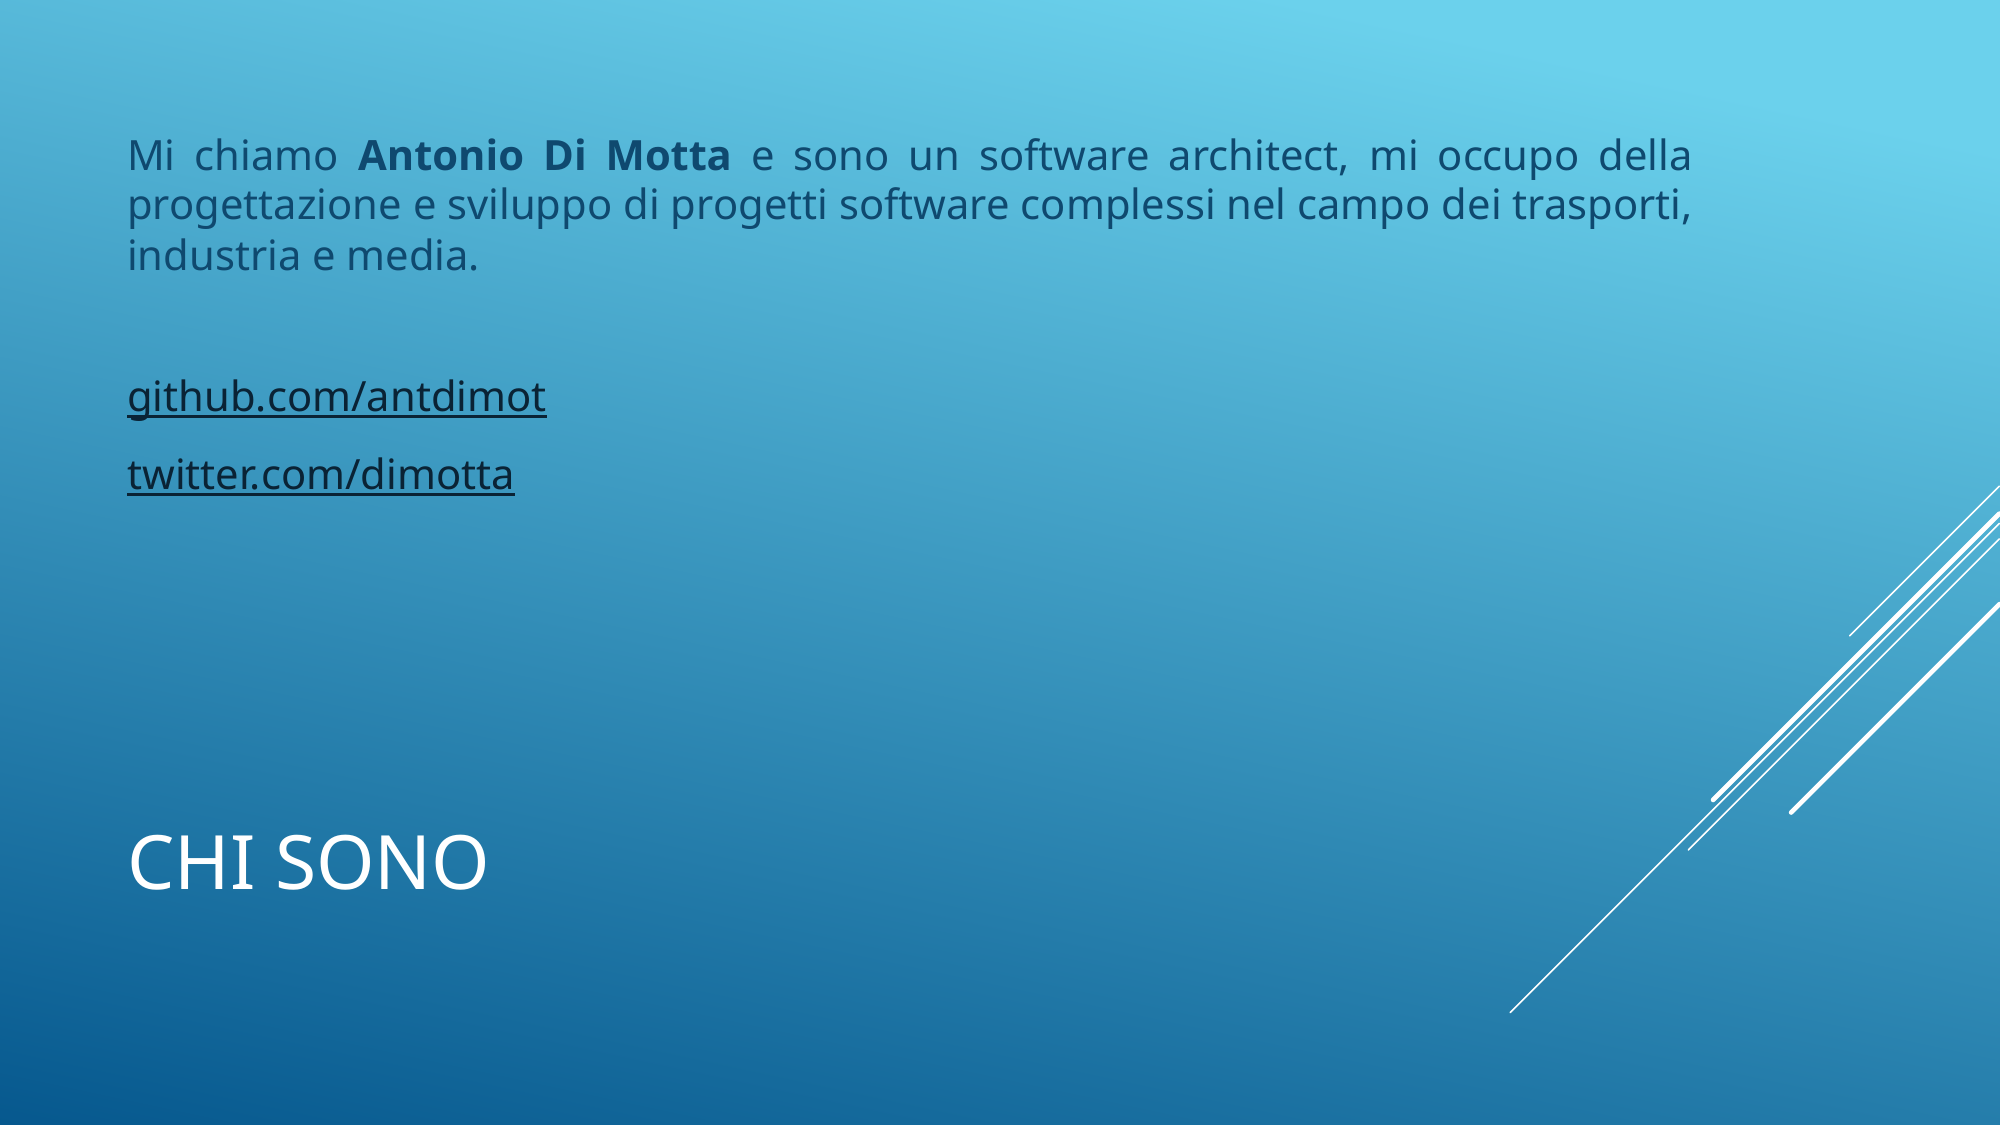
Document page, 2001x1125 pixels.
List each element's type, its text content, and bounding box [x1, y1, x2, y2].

list Mi chiamo Antonio Di Motta e sono un software architect, mi occupo della progettazione e sviluppo di progetti software complessi nel campo dei trasporti, industria e media. github.com/antdimot twitter.com/dimotta [112, 77, 1709, 556]
title Chi sono [112, 736, 1513, 984]
